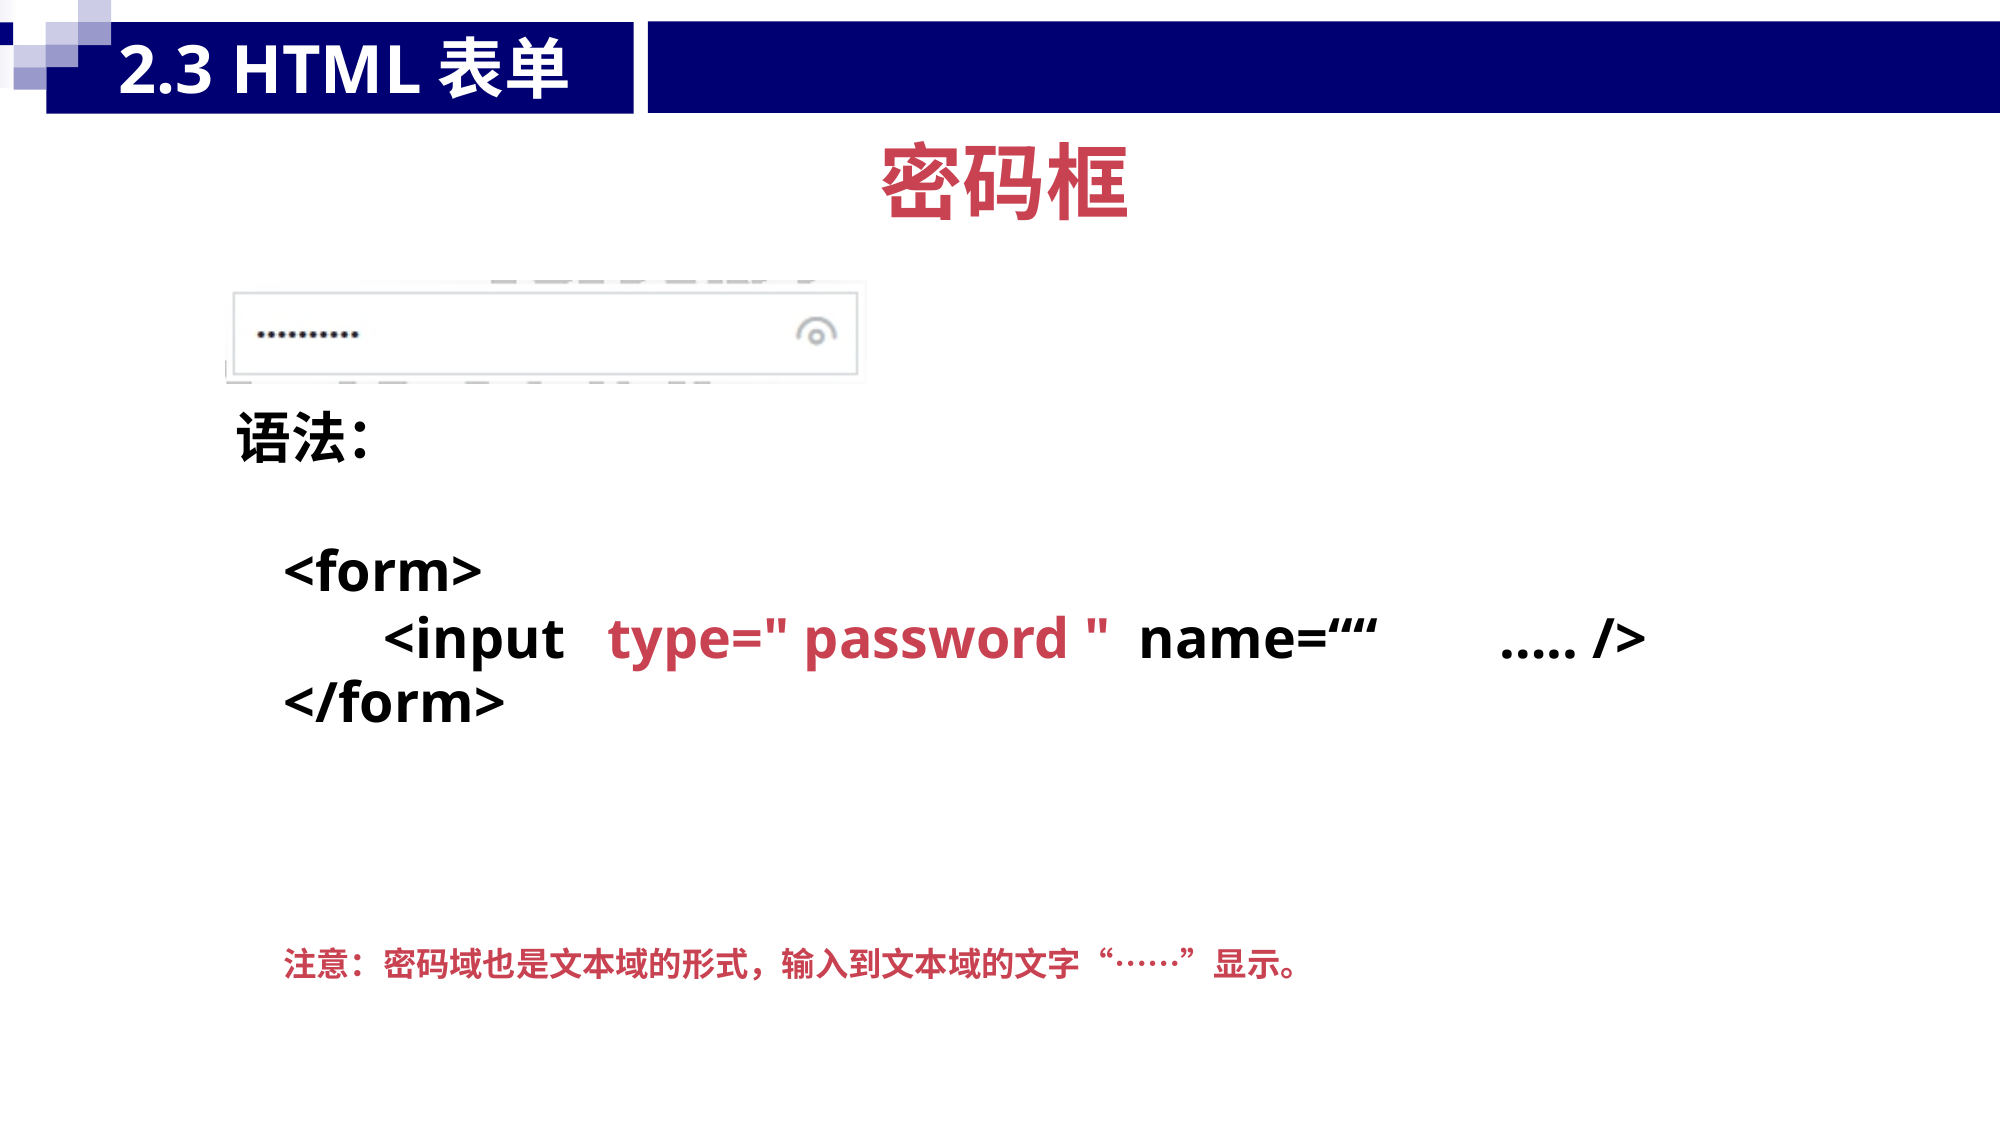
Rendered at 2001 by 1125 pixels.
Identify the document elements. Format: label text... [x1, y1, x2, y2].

text_box ….. /> [1499, 597, 1649, 677]
text_box [647, 21, 2000, 113]
text_box <form> <input type=" password " name=““ </form> 注意：密码域也是文本域的形式，输入到文本域的文字“……”显示。 [283, 530, 1379, 991]
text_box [0, 0, 634, 114]
picture [224, 280, 867, 384]
text_box 密码框 语法： [235, 122, 1130, 477]
